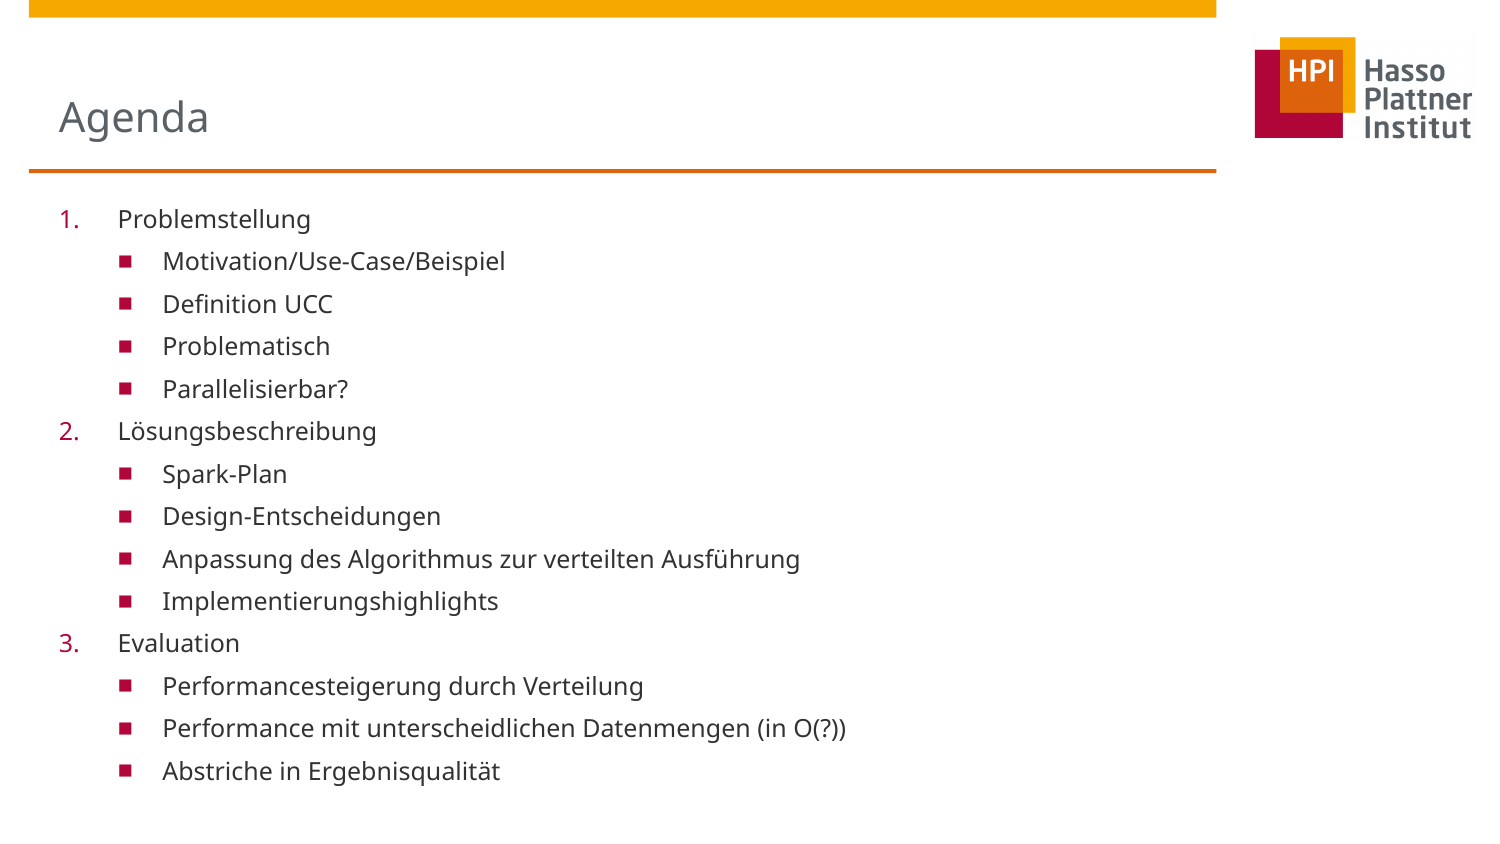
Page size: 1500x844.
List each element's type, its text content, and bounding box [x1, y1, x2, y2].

list Problemstellung Motivation/Use-Case/Beispiel Definition UCC Problematisch Parallelisierbar? Lösungsbeschreibung Spark-Plan Design-Entscheidungen Anpassung des Algorithmus zur verteilten Ausführung Implementierungshighlights Evaluation Performancesteigerung durch Verteilung Performance mit unterscheidlichen Datenmengen (in O(?)) Abstriche in Ergebnisqualität [58, 203, 1187, 788]
title Agenda [58, 17, 1187, 170]
picture [1252, 33, 1477, 142]
